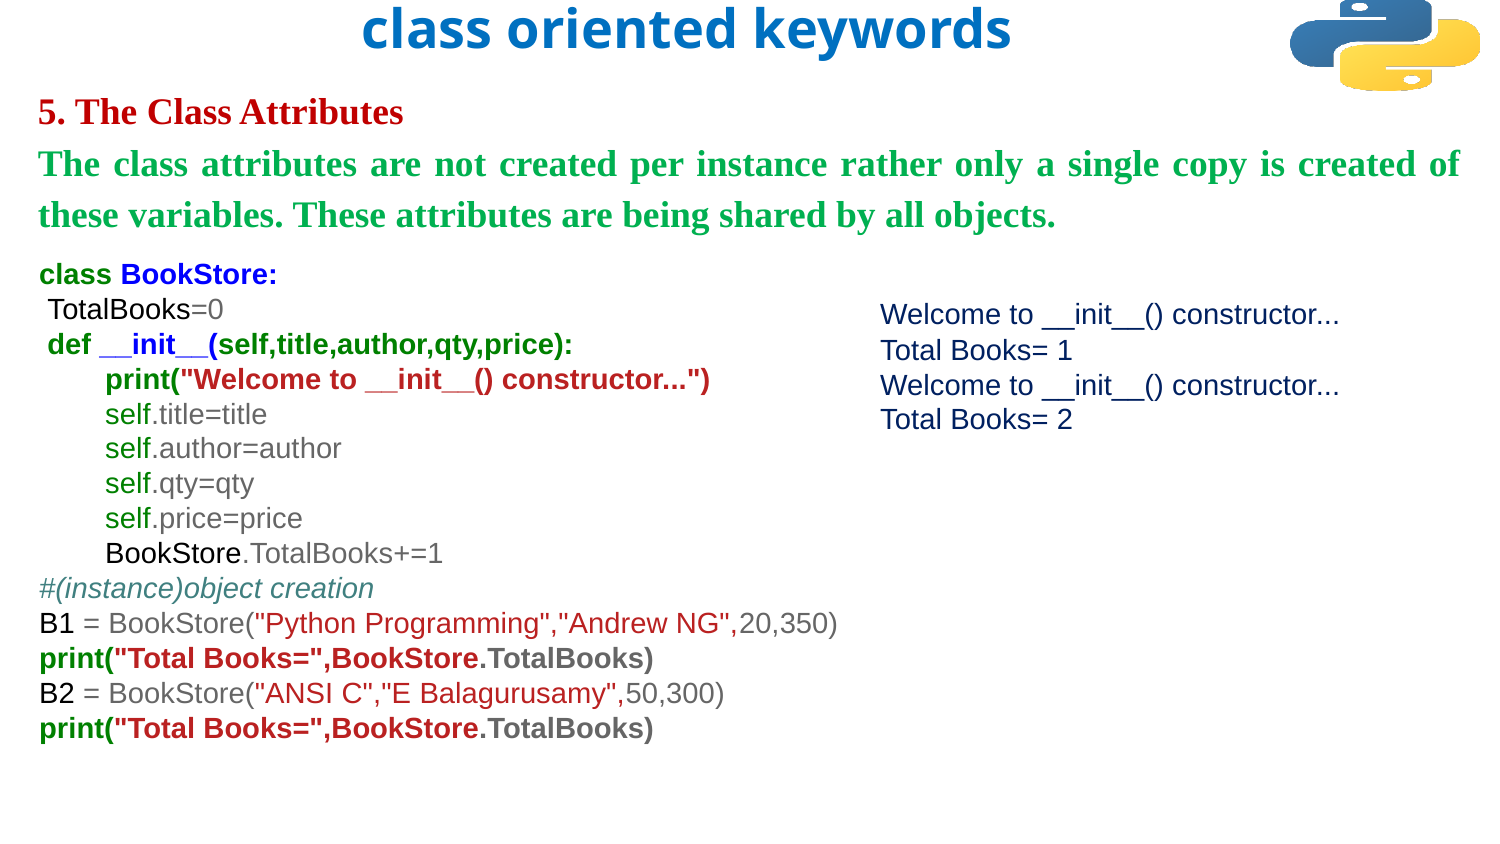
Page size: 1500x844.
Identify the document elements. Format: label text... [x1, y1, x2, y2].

text_box class BookStore: TotalBooks=0 def __init__(self,title,author,qty,price): print("Welcome to __init__() constructor...") self.title=title self.author=author self.qty=qty self.price=price BookStore.TotalBooks+=1 #(instance)object creation B1 = BookStore("Python Programming","Andrew NG",20,350) print("Total Books=",BookStore.TotalBooks) B2 = BookStore("ANSI C","E Balagurusamy",50,300) print("Total Books=",BookStore.TotalBooks) [24, 247, 911, 752]
picture [1290, 0, 1481, 91]
text_box Welcome to __init__() constructor... Total Books= 1 Welcome to __init__() constructor... Total Books= 2 [865, 288, 1467, 444]
text_box class oriented keywords [245, 0, 1130, 8]
text_box 5. The Class Attributes The class attributes are not created per instance rather only a single copy is created of these variables. These attributes are being shared by all objects. [23, 72, 1477, 288]
